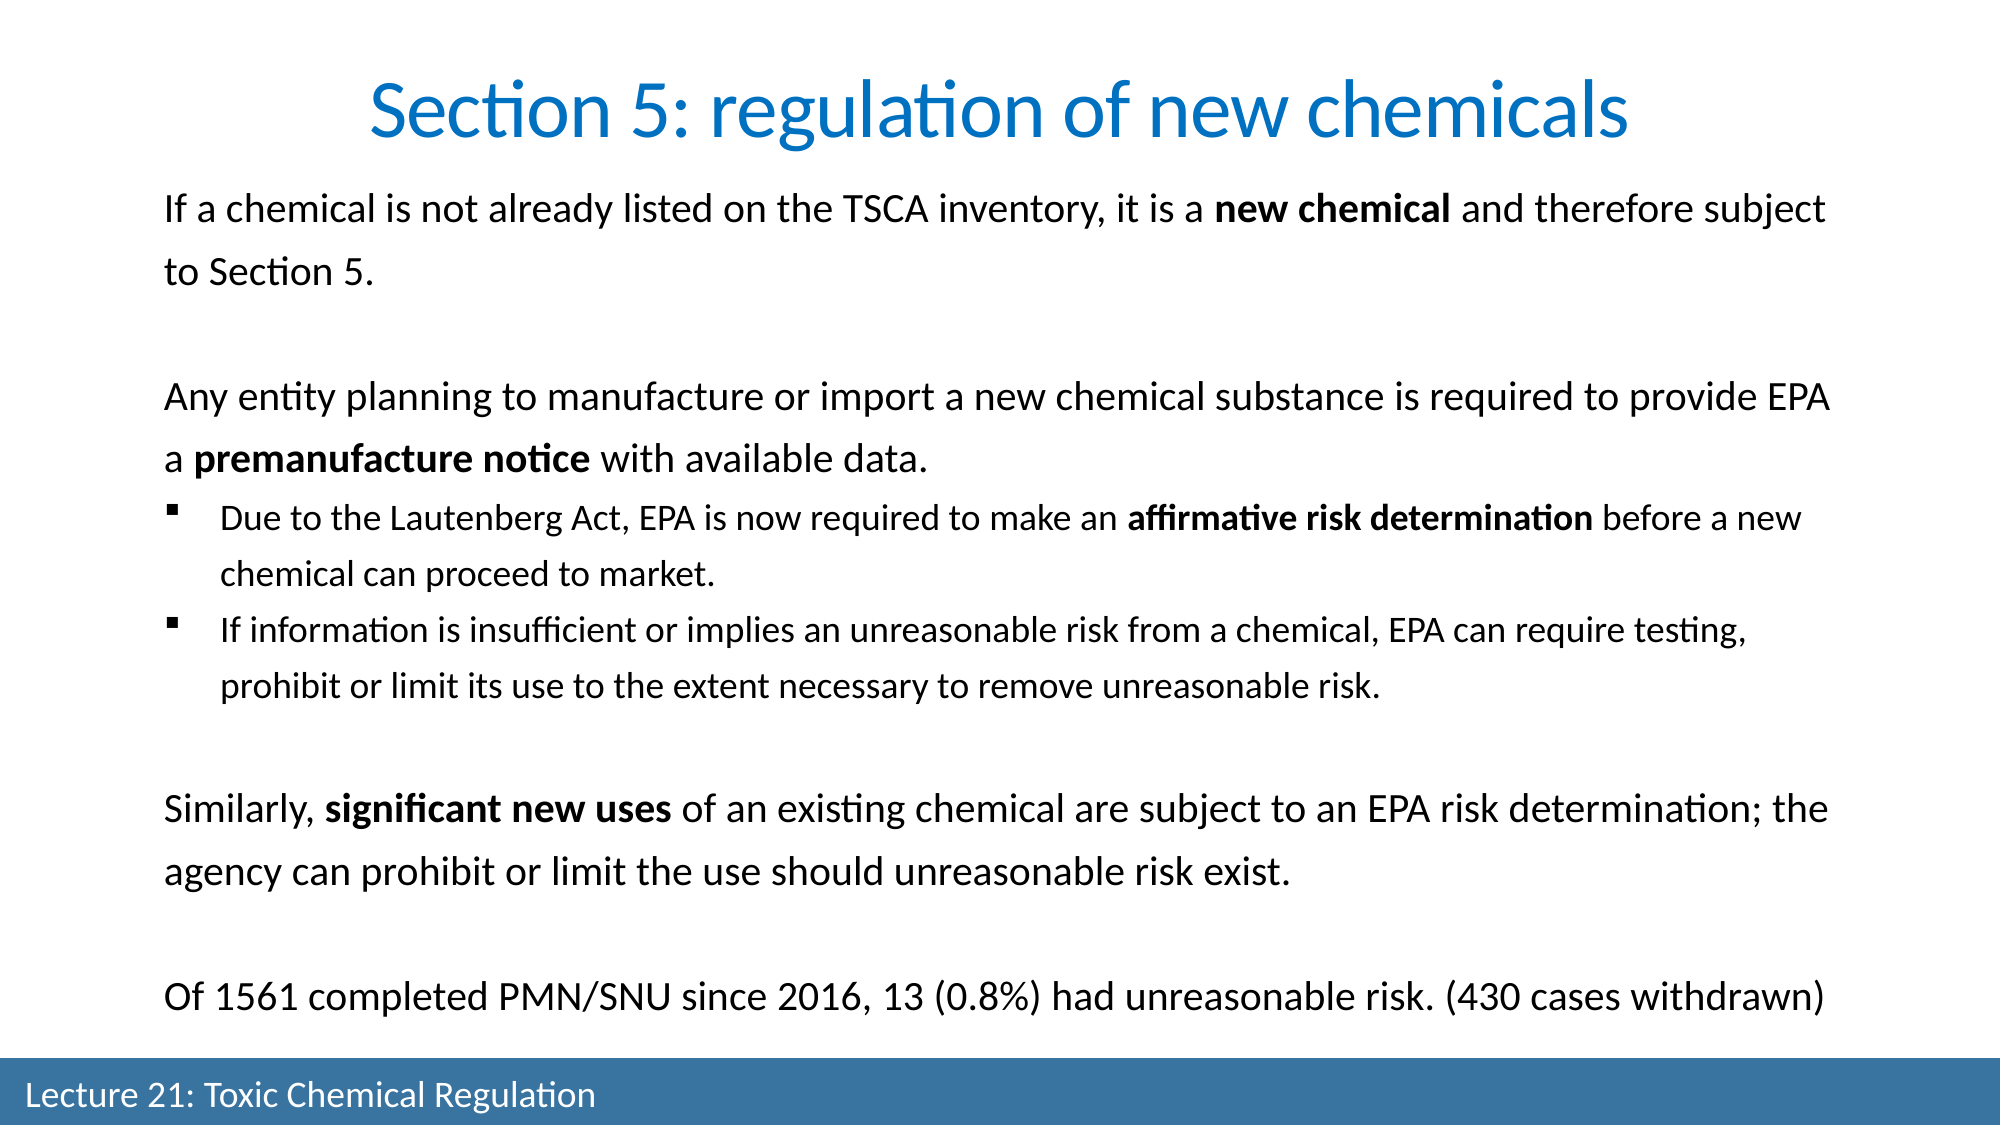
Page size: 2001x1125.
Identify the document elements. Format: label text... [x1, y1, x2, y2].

text_box Section 5: regulation of new chemicals [253, 35, 1747, 161]
text_box If a chemical is not already listed on the TSCA inventory, it is a new chemical and therefore subject to Section 5. Any entity planning to manufacture or import a new chemical substance is required to provide EPA a premanufacture notice with available data. Due to the Lautenberg Act, EPA is now required to make an affirmative risk determination before a new chemical can proceed to market. If information is insufficient or implies an unreasonable risk from a chemical, EPA can require testing, prohibit or limit its use to the extent necessary to remove unreasonable risk. Similarly, significant new uses of an existing chemical are subject to an EPA risk determination; the agency can prohibit or limit the use should unreasonable risk exist. Of 1561 completed PMN/SNU since 2016, 13 (0.8%) had unreasonable risk. (430 cases withdrawn) [149, 161, 1851, 1083]
